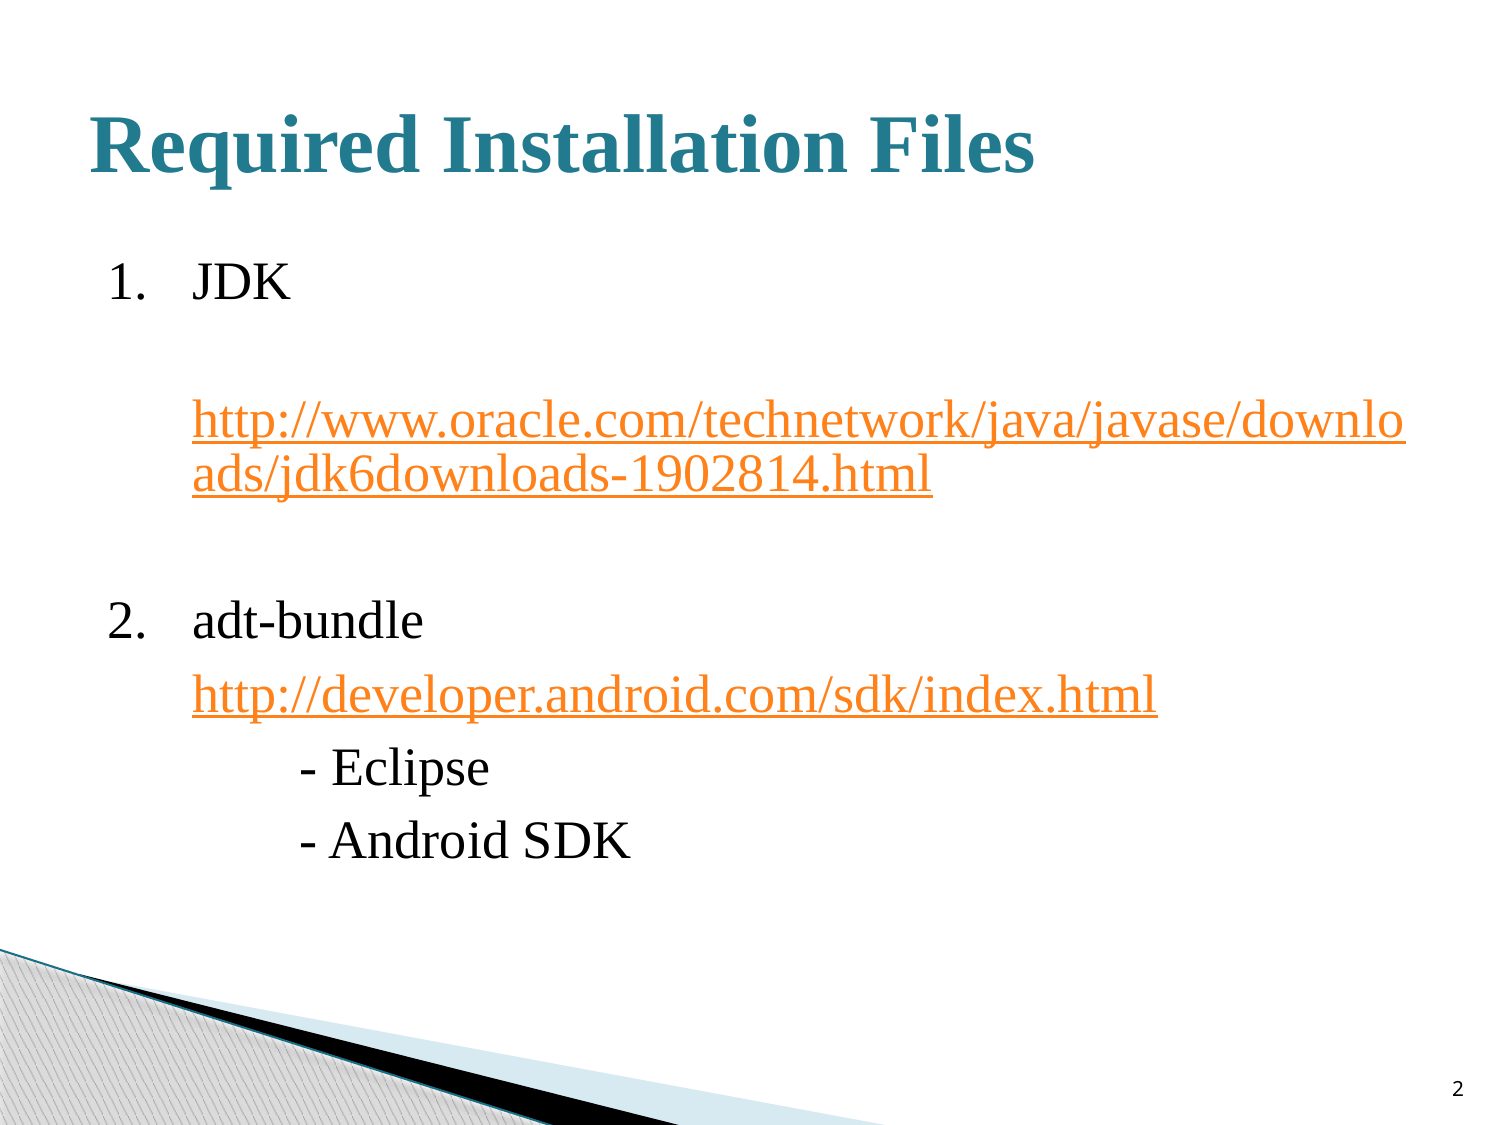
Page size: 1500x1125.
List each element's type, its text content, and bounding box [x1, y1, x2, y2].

title Required Installation Files [75, 45, 1425, 233]
list 1. JDK http://www.oracle.com/technetwork/java/javase/downloads/jdk6downloads-1902814.html 2. adt-bundle http://developer.android.com/sdk/index.html - Eclipse - Android SDK [75, 237, 1438, 1005]
slide_number 2 [1418, 1051, 1479, 1112]
